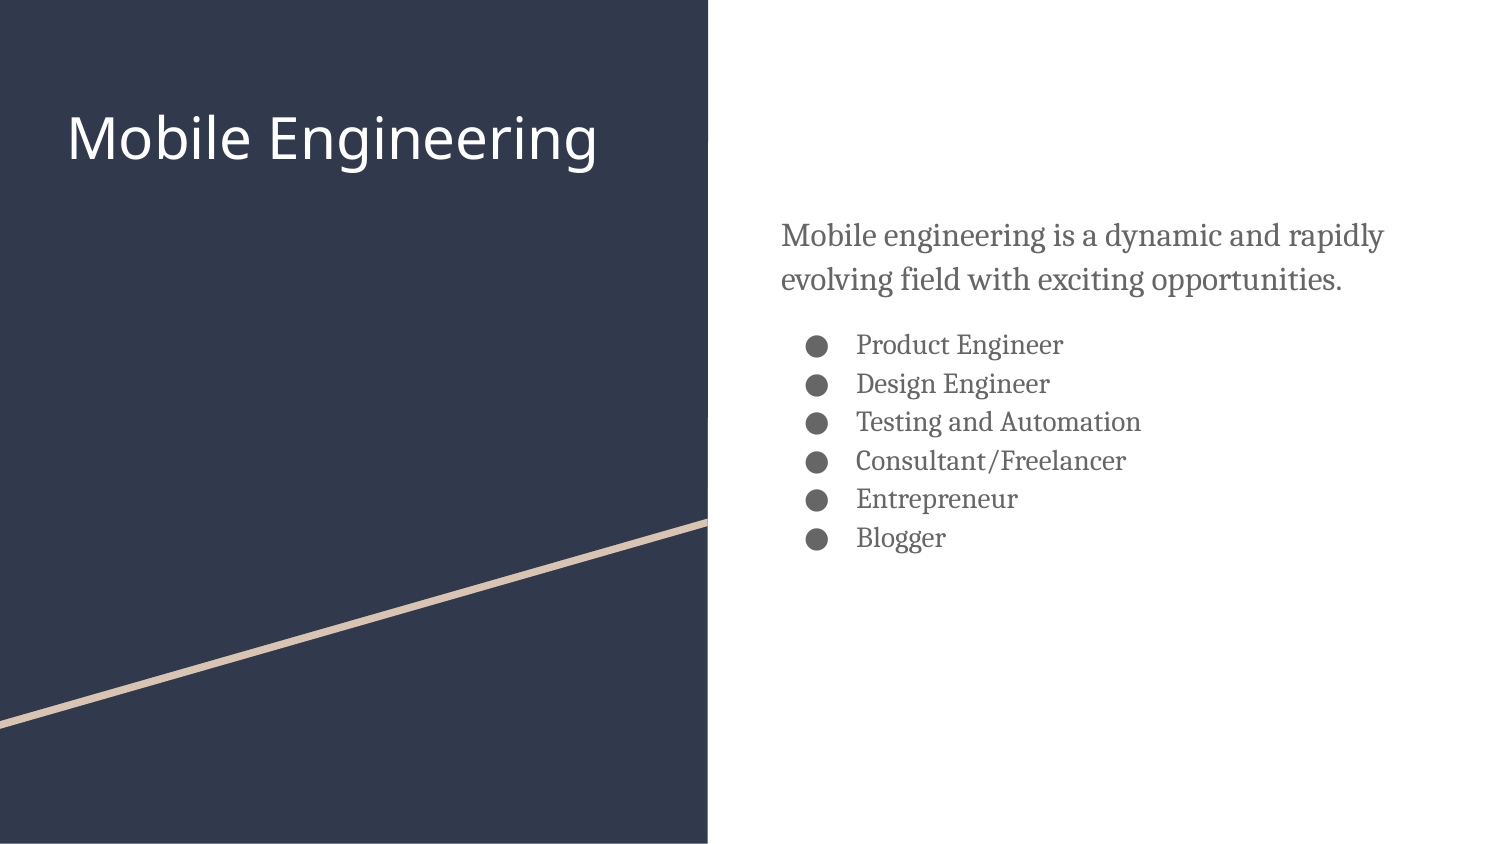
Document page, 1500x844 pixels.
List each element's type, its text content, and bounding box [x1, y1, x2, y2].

list Mobile engineering is a dynamic and rapidly evolving field with exciting opportunities. Product Engineer Design Engineer Testing and Automation Consultant/Freelancer Entrepreneur Blogger [766, 195, 1450, 844]
title Mobile Engineering [51, 82, 660, 494]
